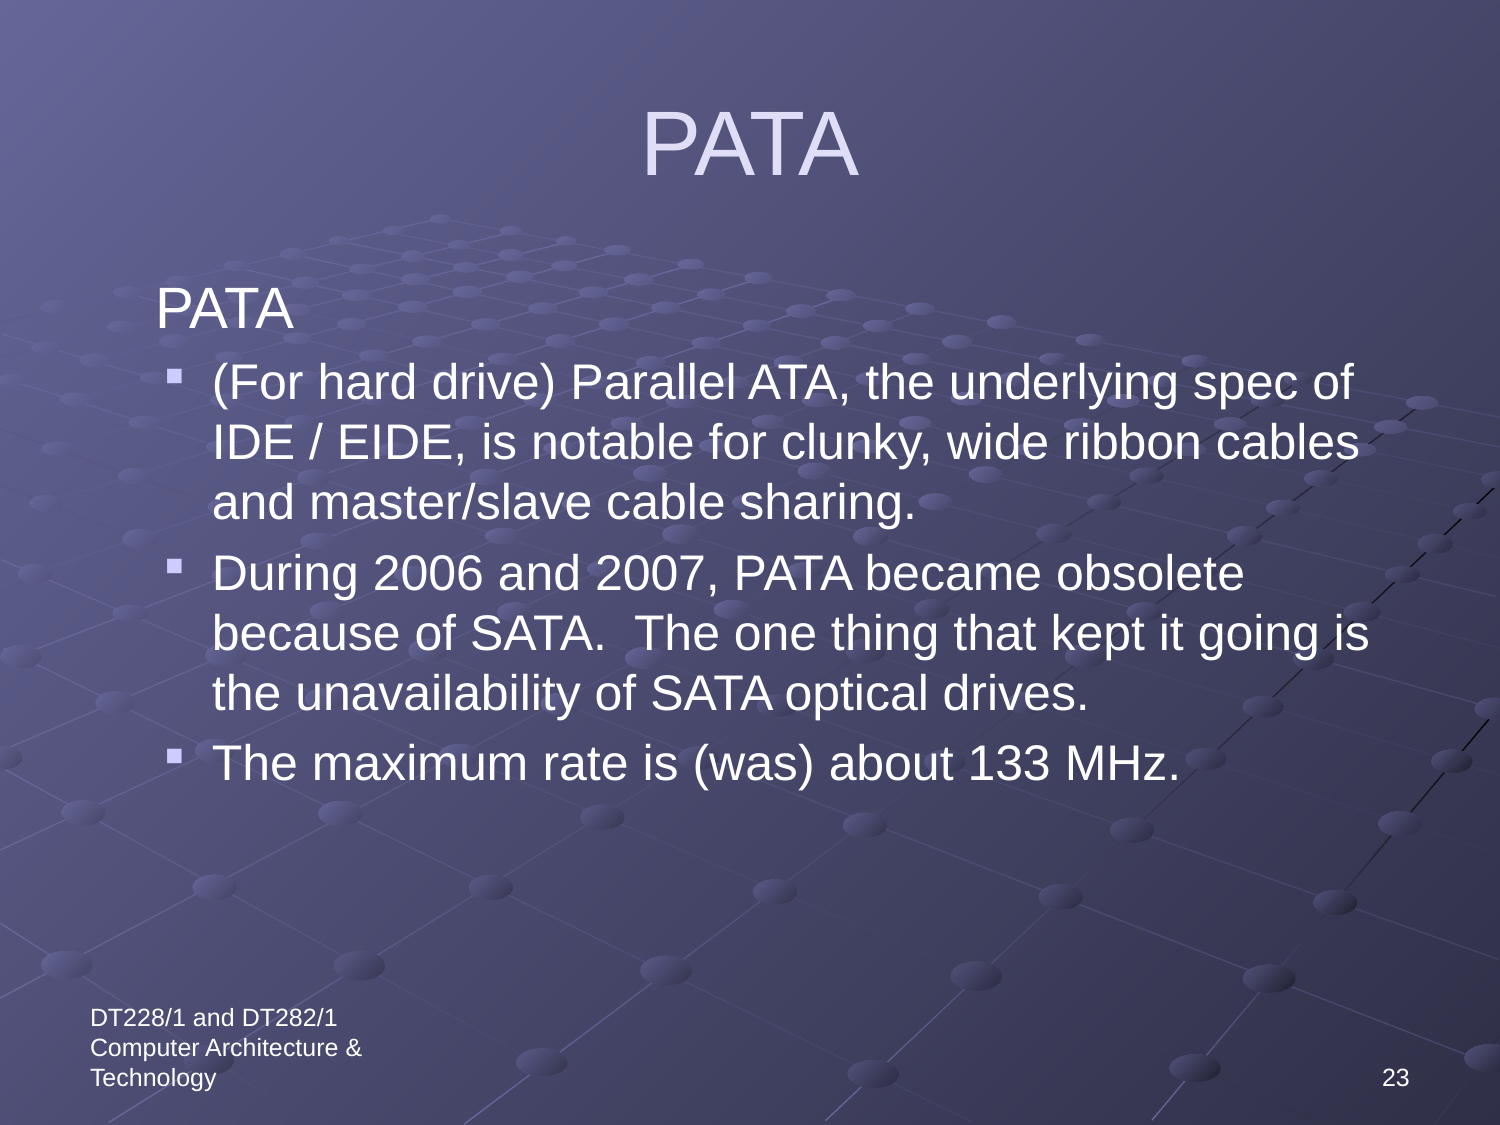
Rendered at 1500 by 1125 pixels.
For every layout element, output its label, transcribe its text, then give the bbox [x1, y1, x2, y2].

list PATA (For hard drive) Parallel ATA, the underlying spec of IDE / EIDE, is notable for clunky, wide ribbon cables and master/slave cable sharing. During 2006 and 2007, PATA became obsolete because of SATA. The one thing that kept it going is the unavailability of SATA optical drives. The maximum rate is (was) about 133 MHz. [74, 262, 1426, 1007]
title PATA [74, 44, 1426, 233]
slide_number DT228/1 and DT282/1 Computer Architecture & Technology [74, 1023, 426, 1100]
slide_number 23 [1074, 1023, 1426, 1100]
